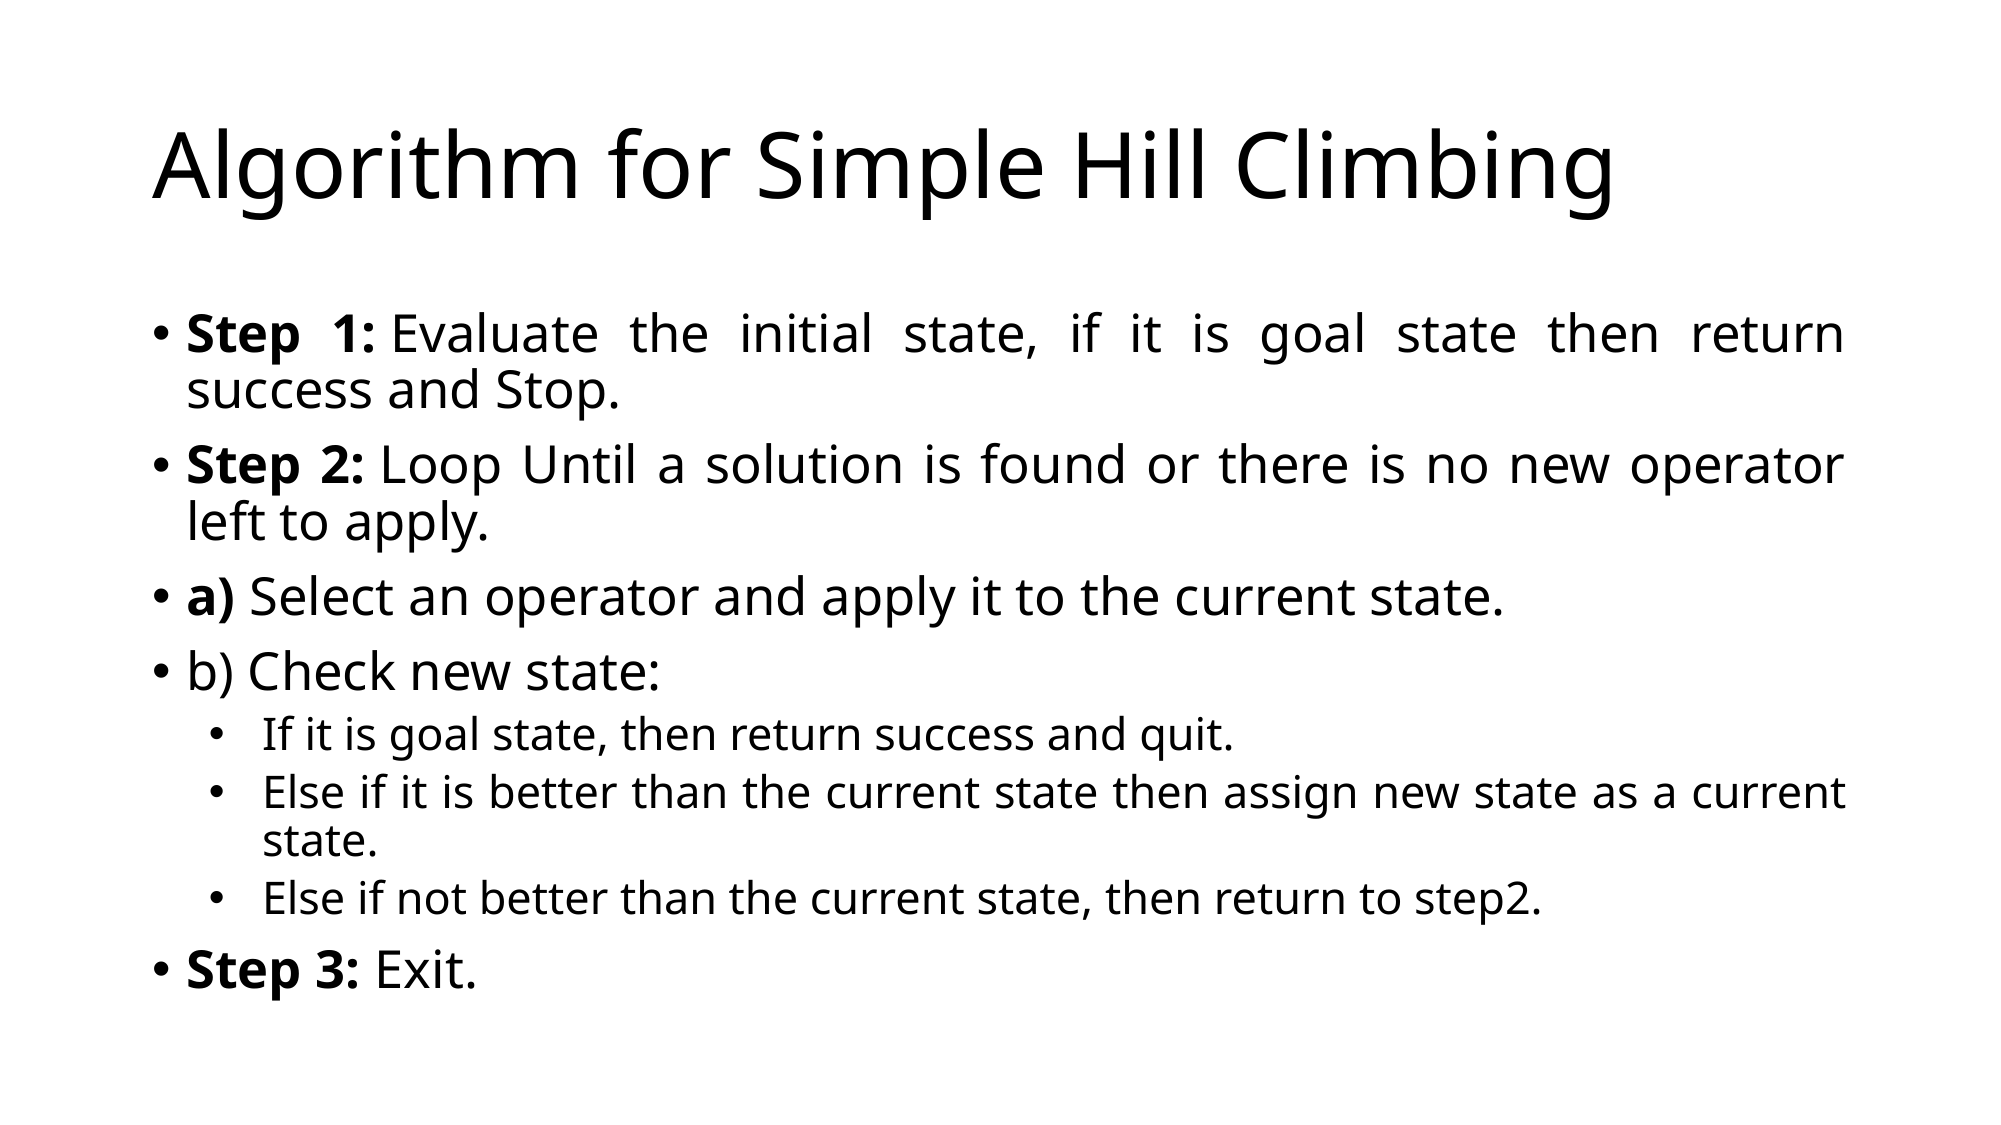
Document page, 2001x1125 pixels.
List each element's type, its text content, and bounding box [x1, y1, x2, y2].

title Algorithm for Simple Hill Climbing [137, 59, 1863, 278]
list Step 1: Evaluate the initial state, if it is goal state then return success and Stop. Step 2: Loop Until a solution is found or there is no new operator left to apply. a) Select an operator and apply it to the current state. b) Check new state: If it is goal state, then return success and quit. Else if it is better than the current state then assign new state as a current state. Else if not better than the current state, then return to step2. Step 3: Exit. [137, 299, 1863, 1014]
